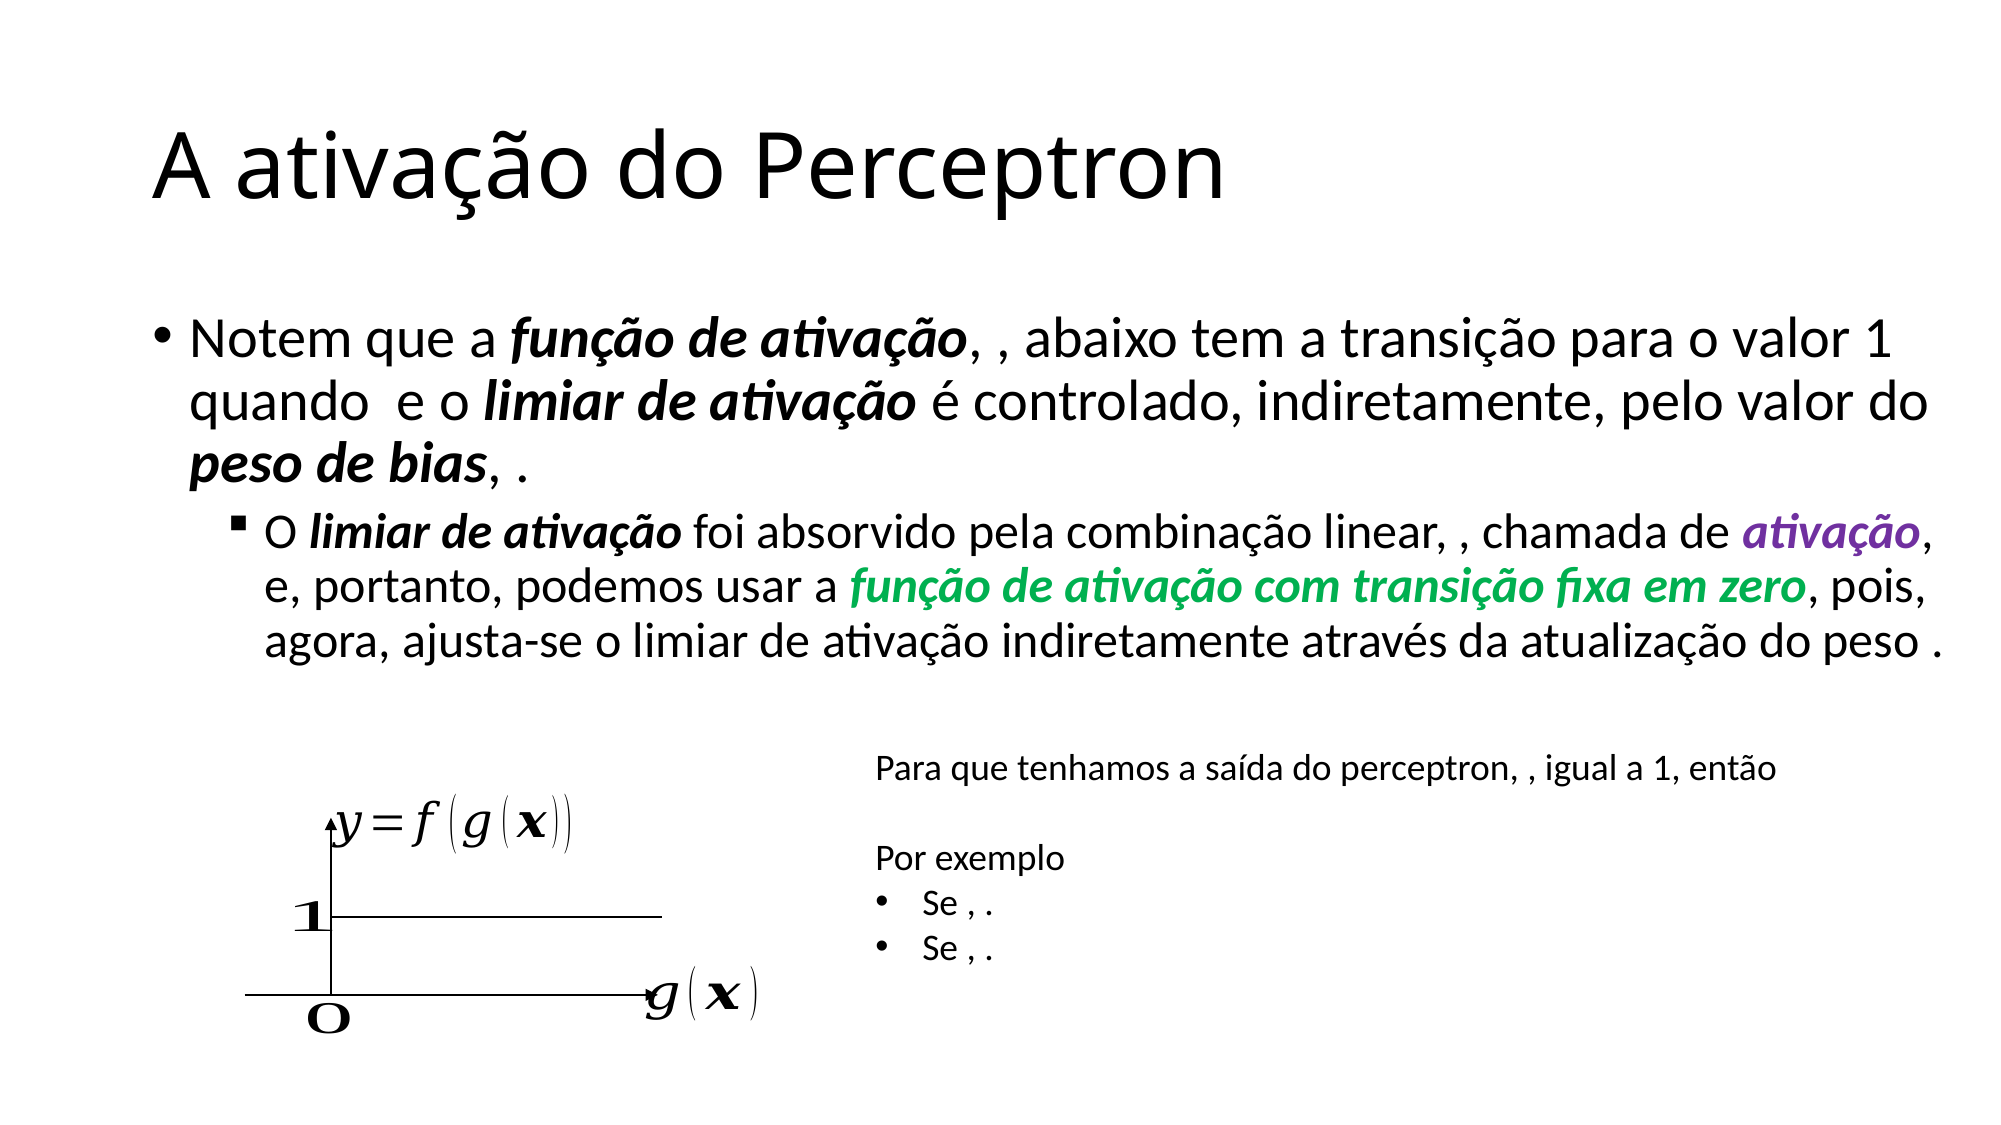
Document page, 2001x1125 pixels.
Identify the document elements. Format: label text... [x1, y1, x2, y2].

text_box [244, 789, 761, 1045]
title A ativação do Perceptron [137, 59, 1863, 278]
